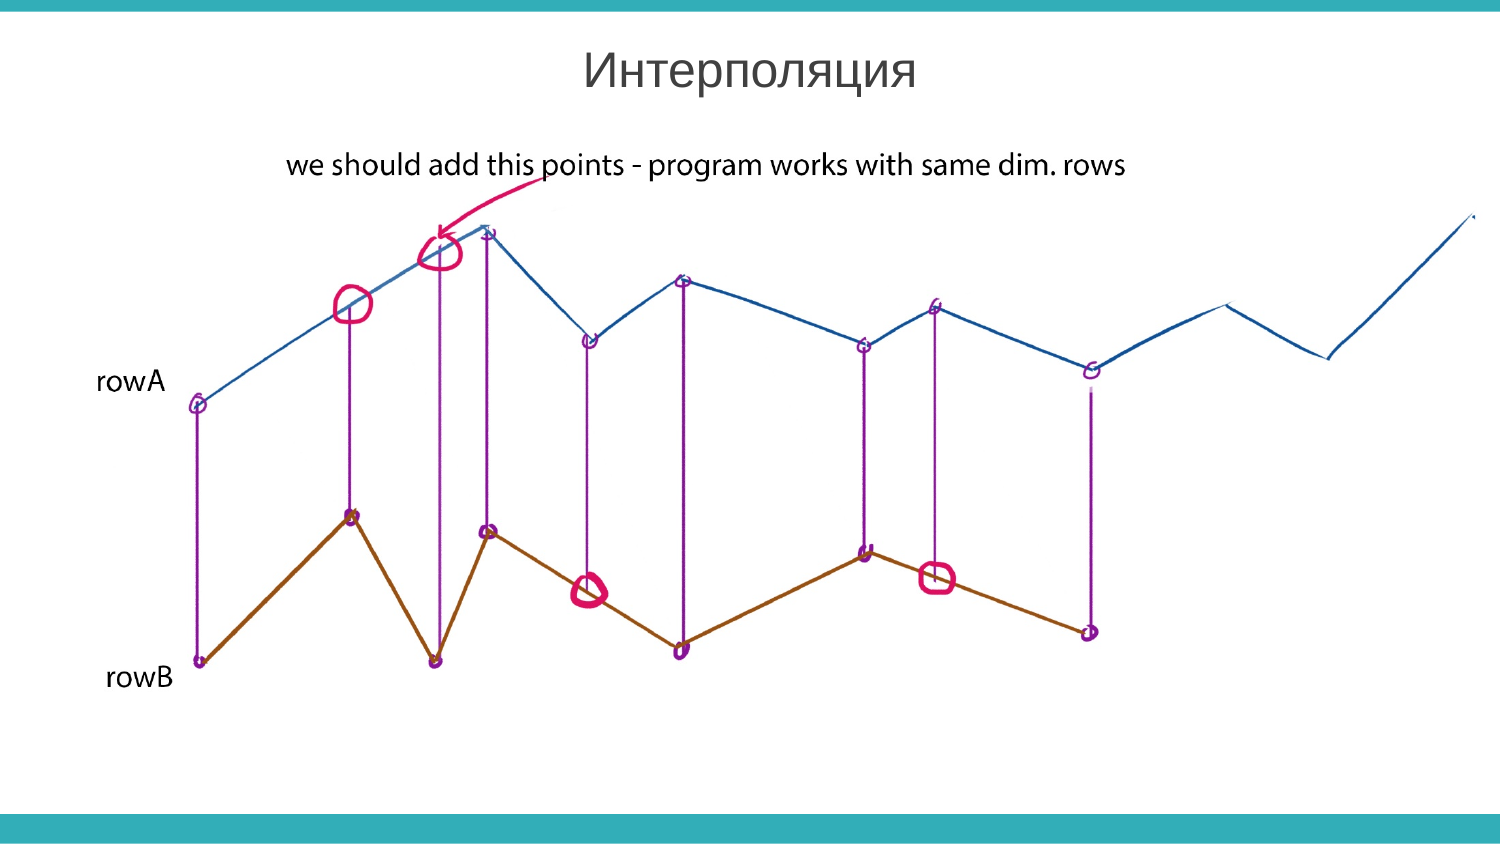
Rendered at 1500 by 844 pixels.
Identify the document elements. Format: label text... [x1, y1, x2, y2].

list Интерполяция [0, 20, 1500, 102]
picture [0, 102, 1500, 718]
